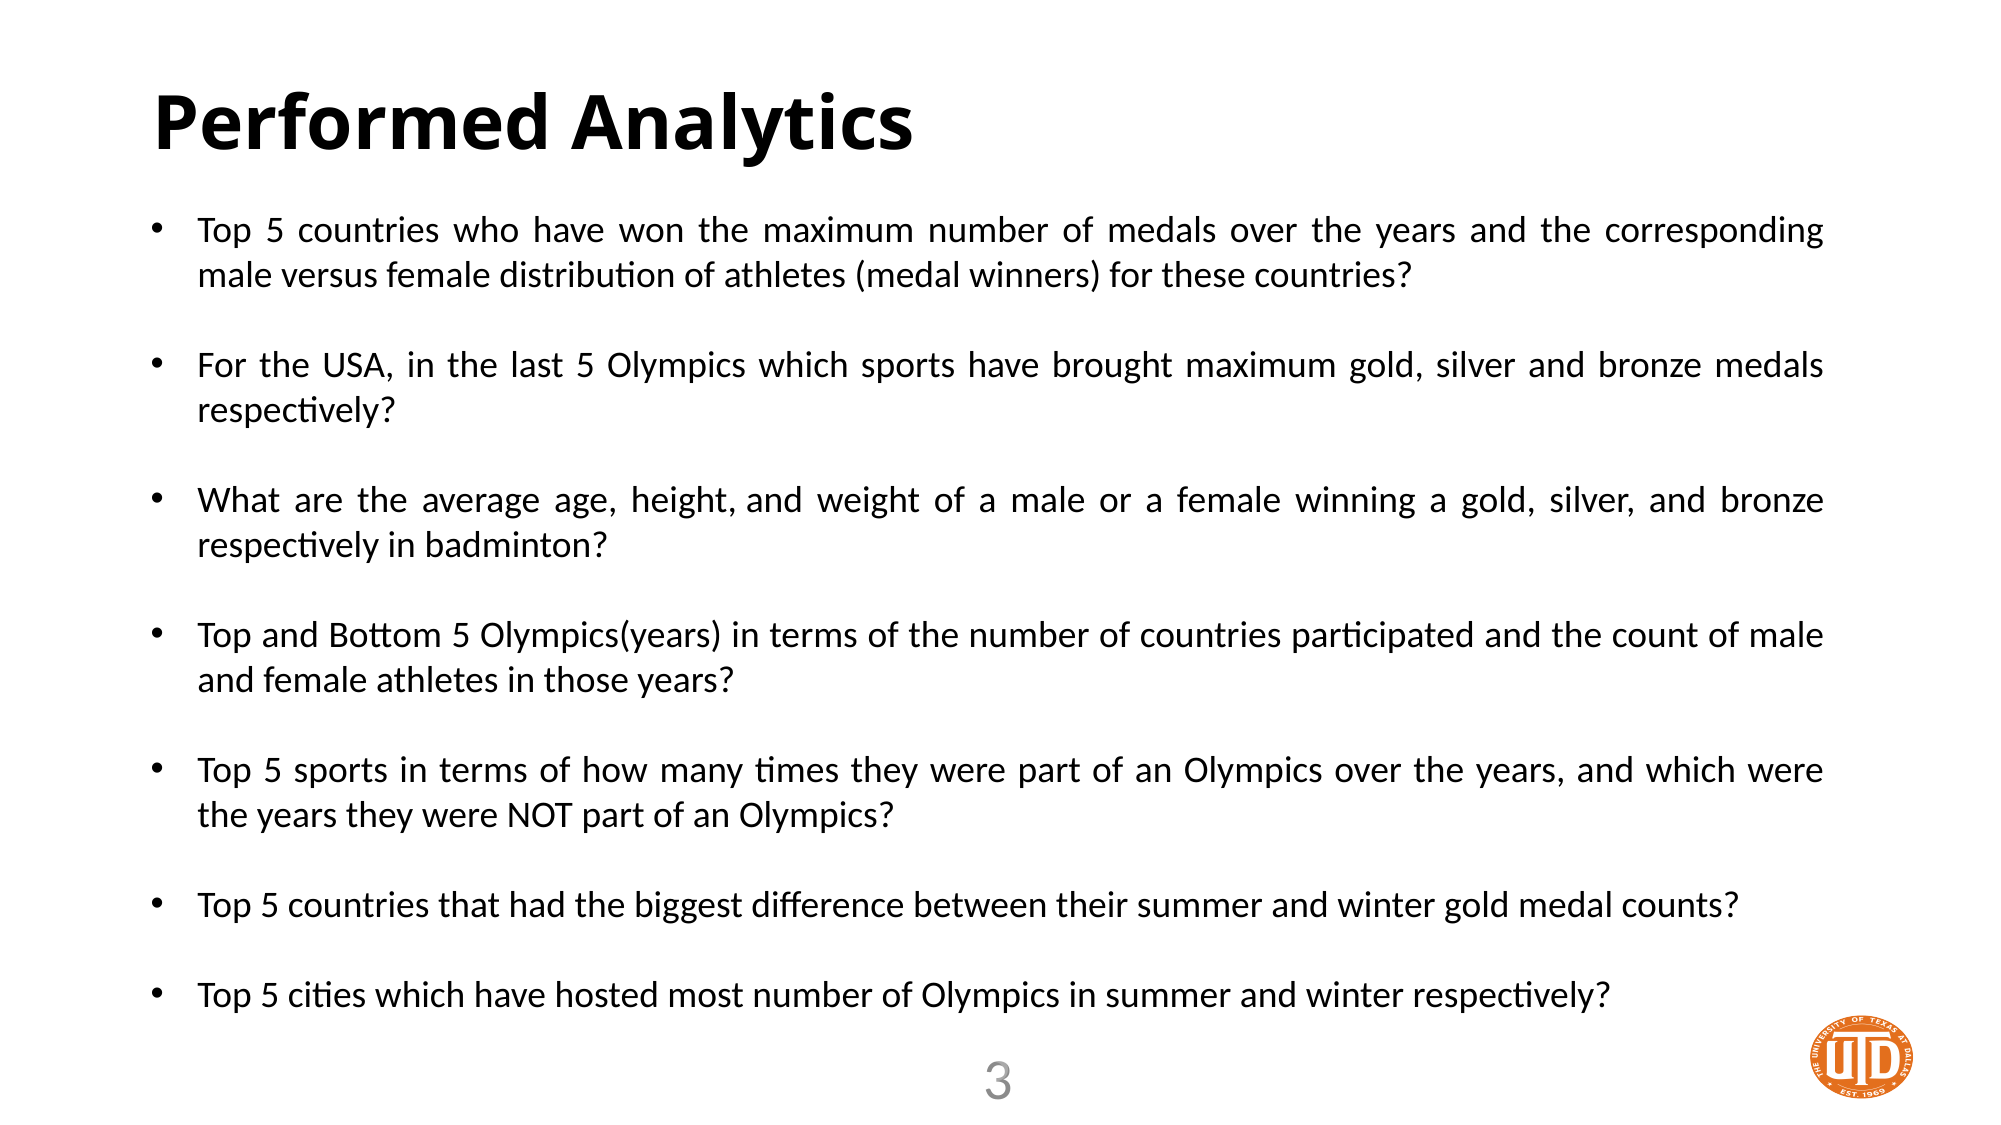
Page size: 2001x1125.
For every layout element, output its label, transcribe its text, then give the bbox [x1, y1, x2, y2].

picture [1802, 1009, 1921, 1105]
title Performed Analytics [137, 59, 1863, 191]
text_box Top 5 countries who have won the maximum number of medals over the years and the corresponding male versus female distribution of athletes (medal winners) for these countries? For the USA, in the last 5 Olympics which sports have brought maximum gold, silver and bronze medals respectively? What are the average age, height, and weight of a male or a female winning a gold, silver, and bronze respectively in badminton? Top and Bottom 5 Olympics(years) in terms of the number of countries participated and the count of male and female athletes in those years? Top 5 sports in terms of how many times they were part of an Olympics over the years, and which were the years they were NOT part of an Olympics? Top 5 countries that had the biggest difference between their summer and winter gold medal counts? Top 5 cities which have hosted most number of Olympics in summer and winter respectively? [135, 197, 1841, 1068]
text_box 3 [941, 1068, 1028, 1110]
